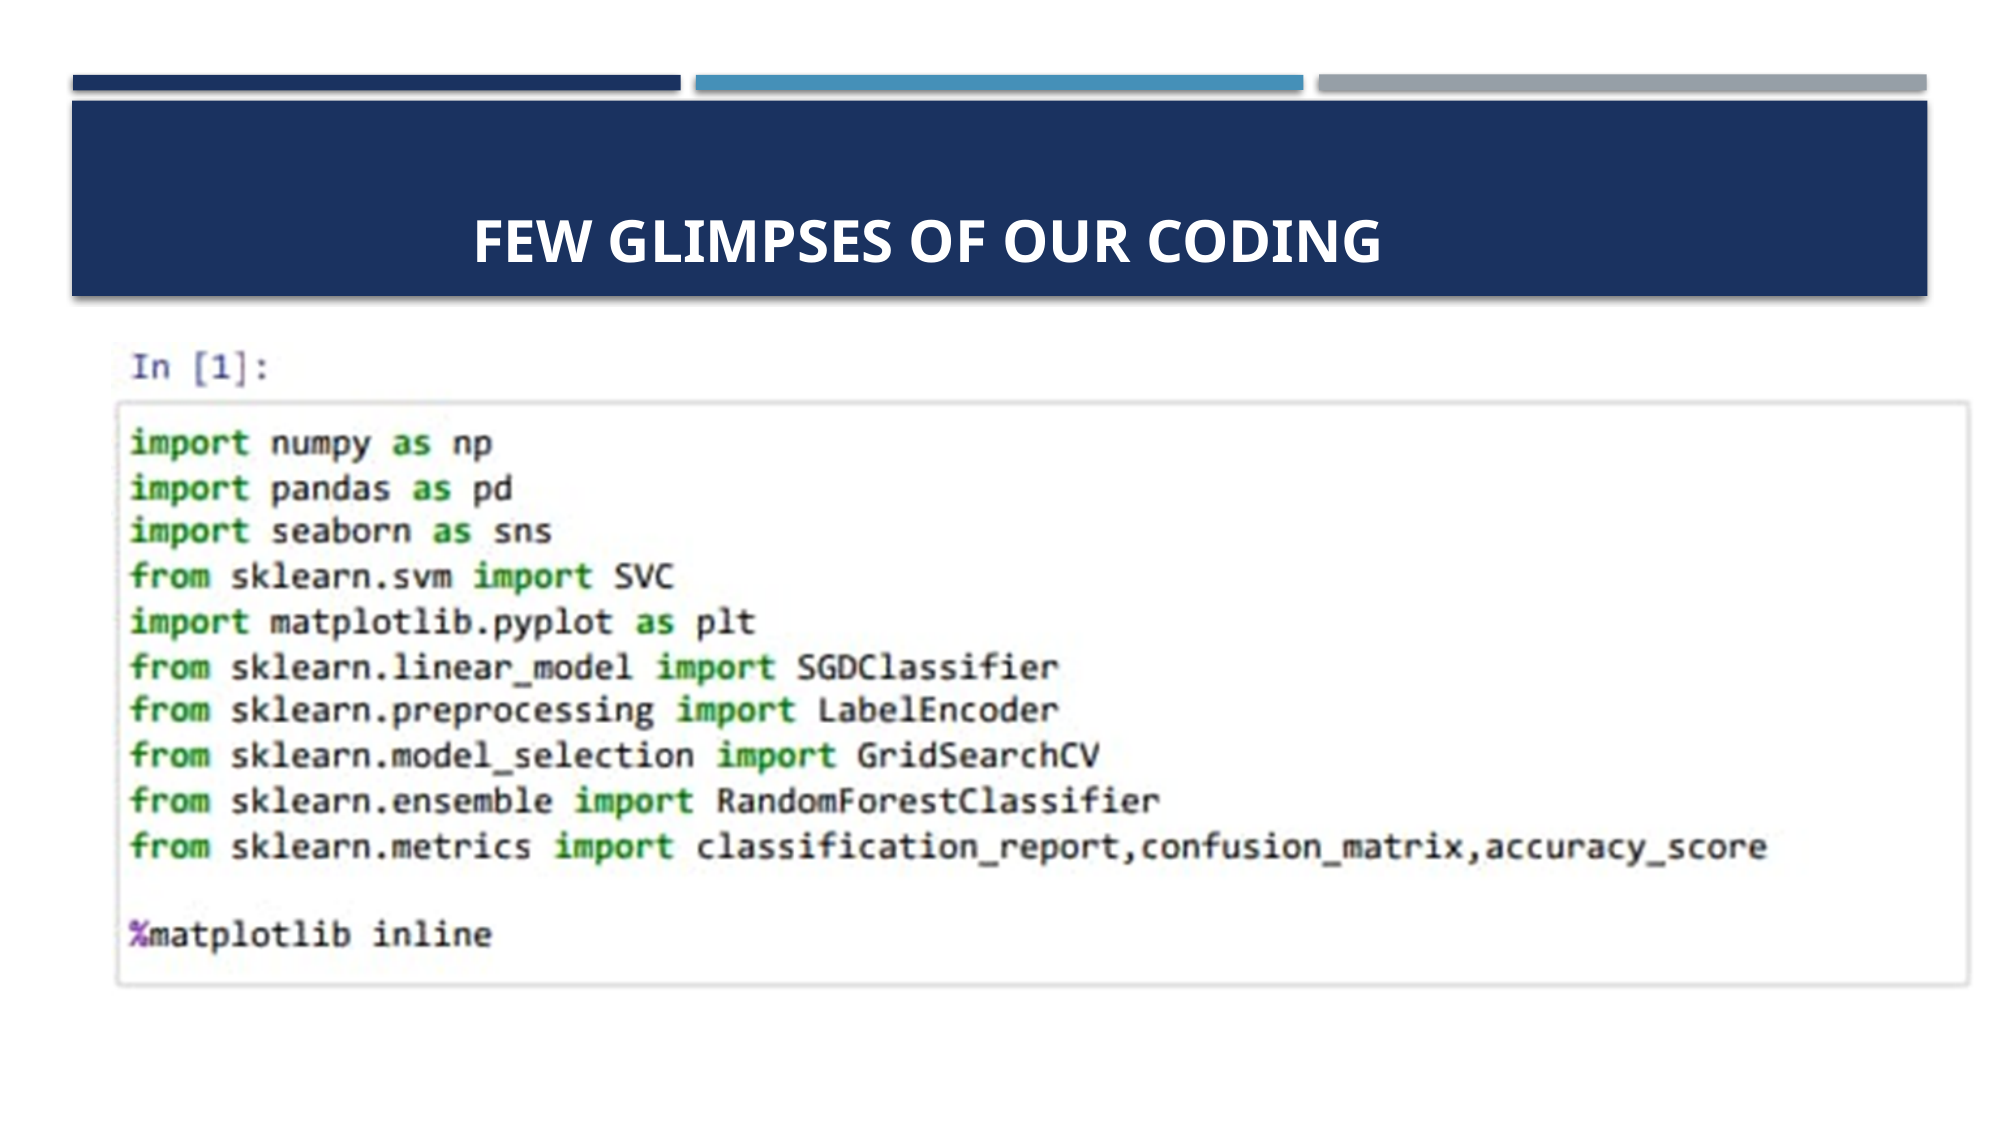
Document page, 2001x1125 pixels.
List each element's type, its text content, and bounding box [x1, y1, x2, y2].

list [110, 342, 1984, 1011]
title FEW GLIMPSES OF OUR CODING [457, 115, 1905, 282]
